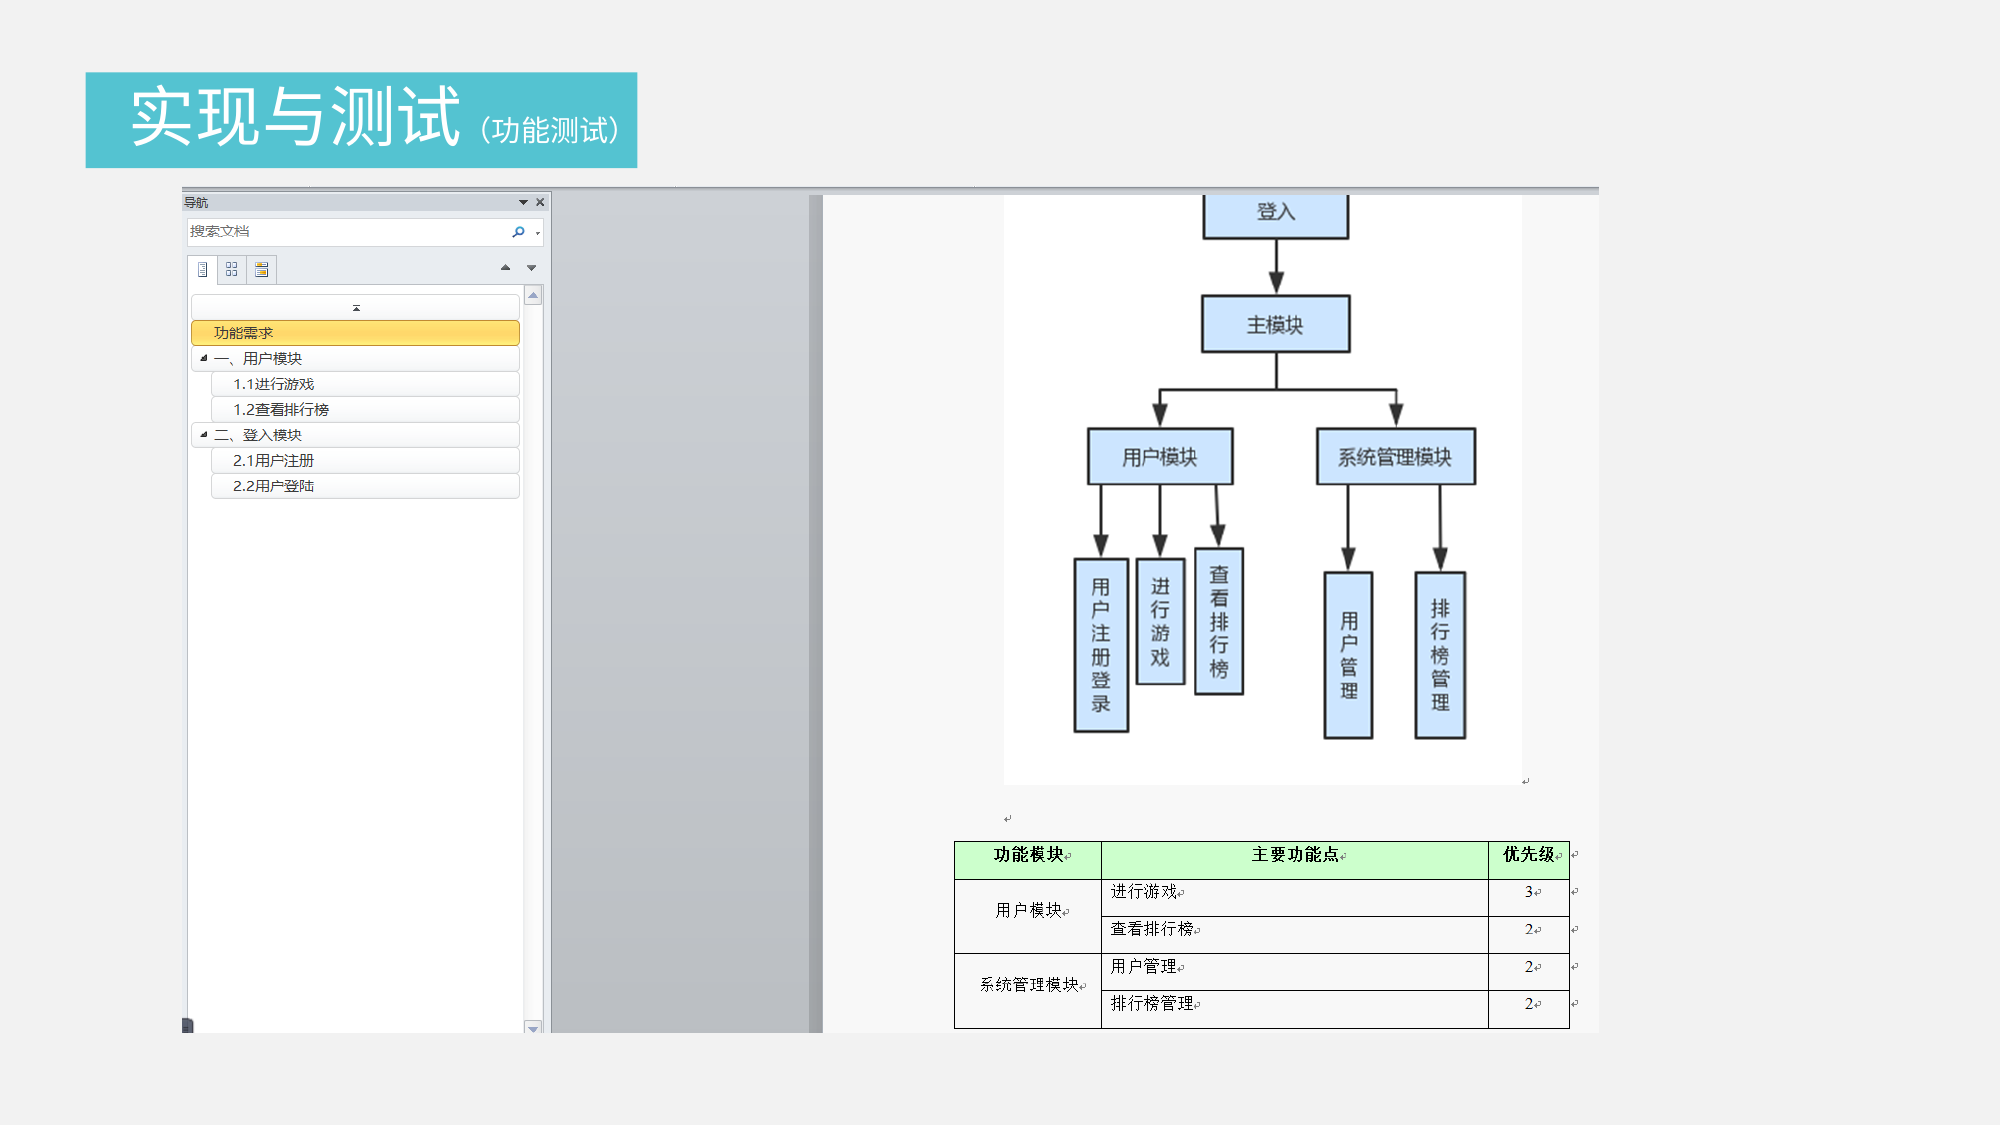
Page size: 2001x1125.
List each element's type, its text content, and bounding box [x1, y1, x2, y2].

text_box 实现与测试（功能测试） [114, 67, 700, 163]
picture [182, 185, 1599, 1033]
text_box [85, 71, 638, 169]
